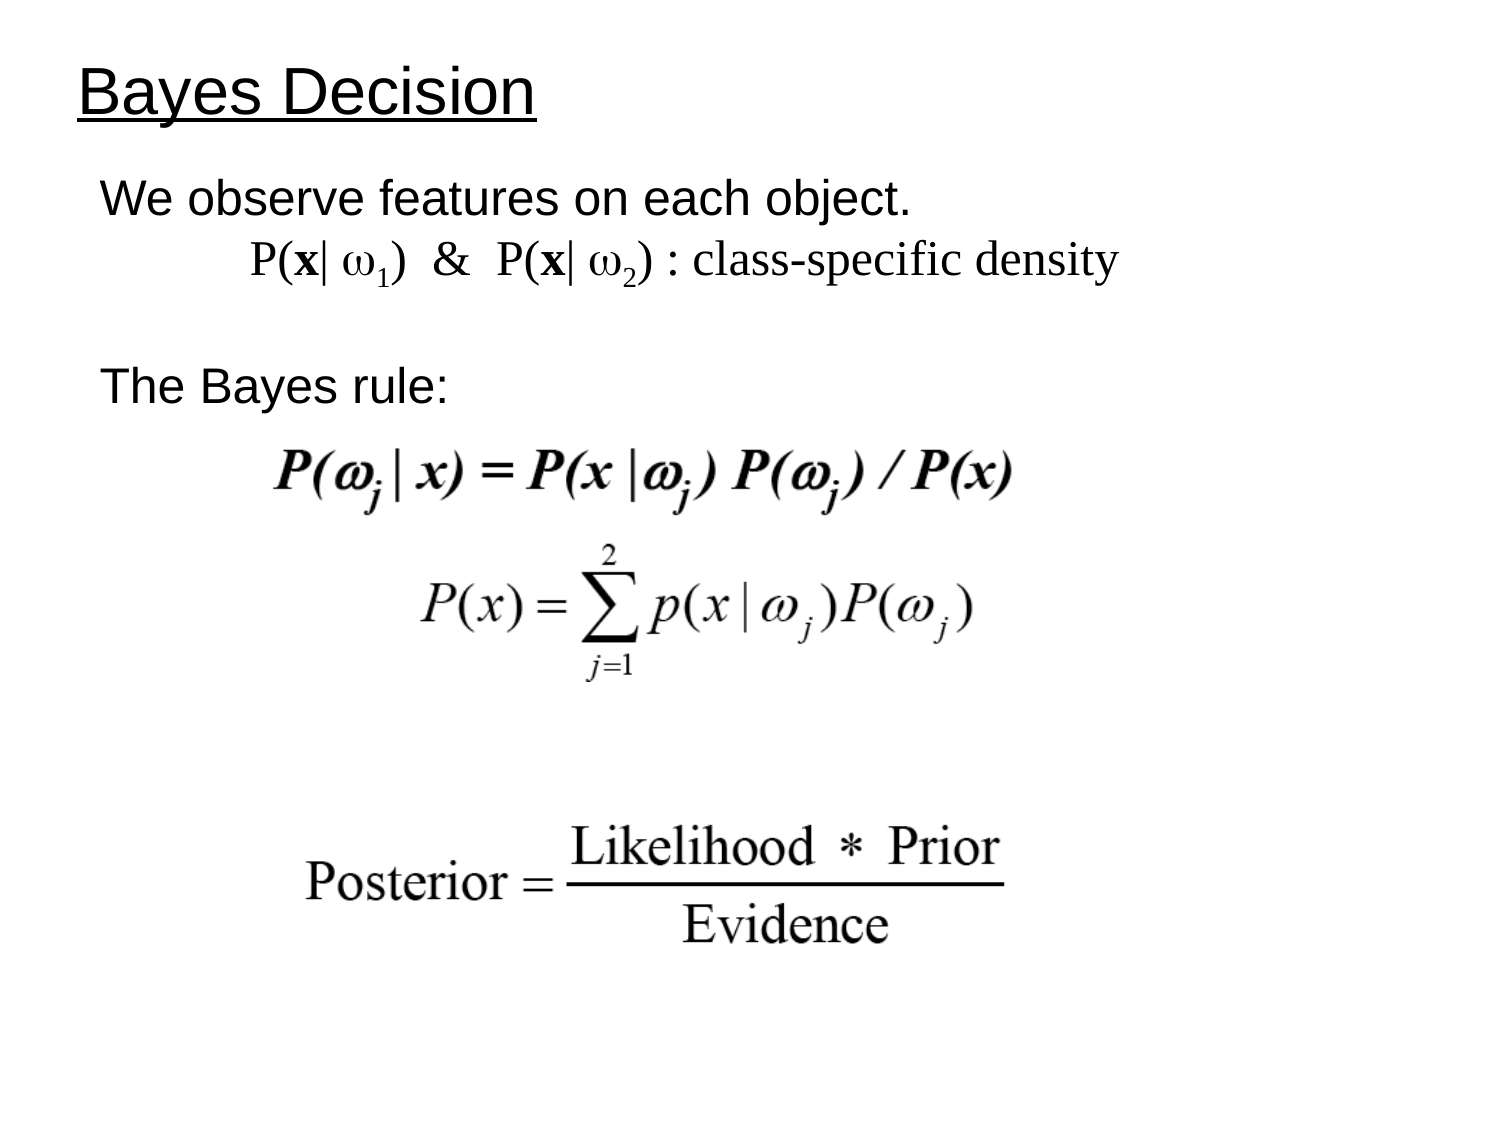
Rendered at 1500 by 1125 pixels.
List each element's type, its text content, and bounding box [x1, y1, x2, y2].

picture [412, 537, 988, 682]
title Bayes Decision [62, 24, 1400, 150]
picture [262, 424, 1013, 522]
text_box We observe features on each object. P(x| w1) & P(x| w2) : class-specific density The Bayes rule: [84, 157, 1388, 781]
picture [287, 799, 1026, 968]
